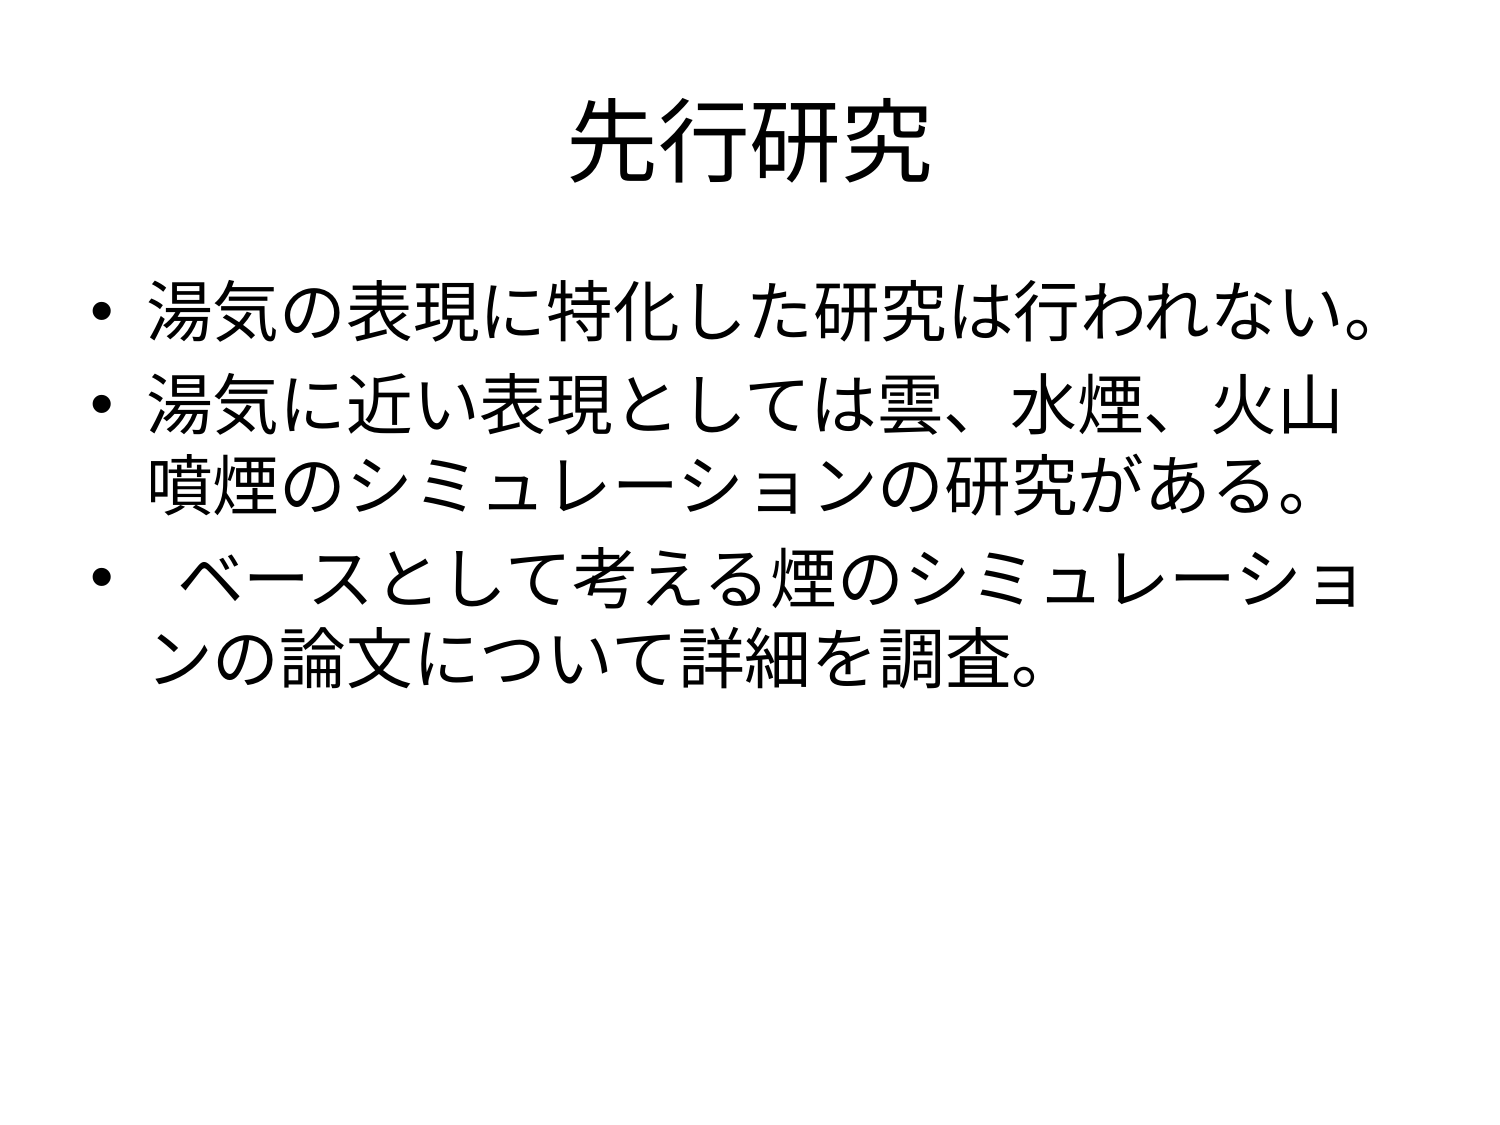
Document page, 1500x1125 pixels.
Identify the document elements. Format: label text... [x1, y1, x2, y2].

title 先行研究 [75, 45, 1425, 233]
list 湯気の表現に特化した研究は行われない。 湯気に近い表現としては雲、水煙、火山噴煙のシミュレーションの研究がある。 ベースとして考える煙のシミュレーションの論文について詳細を調査。 [75, 262, 1425, 1005]
